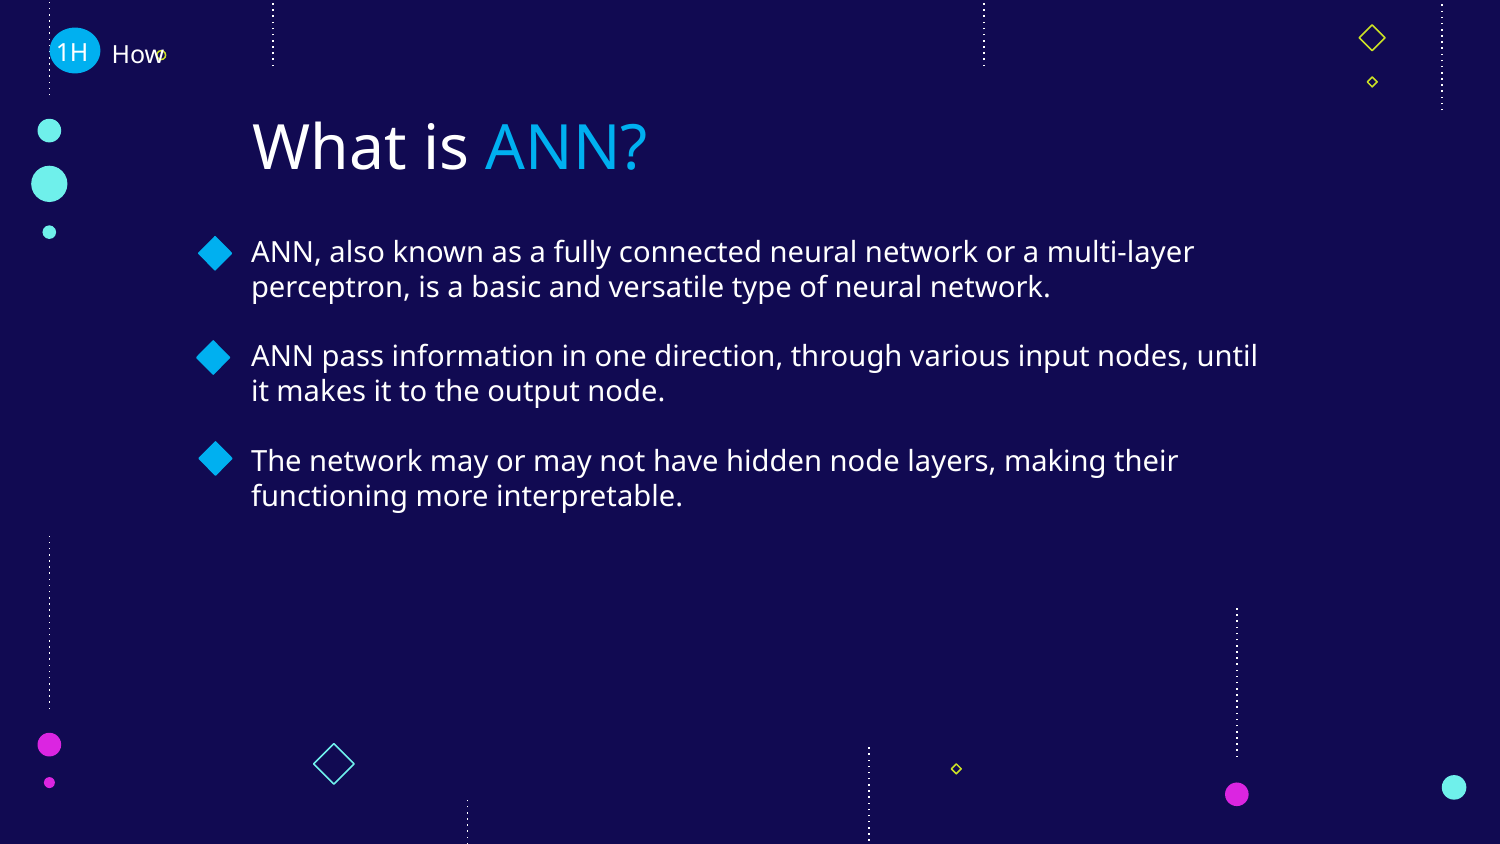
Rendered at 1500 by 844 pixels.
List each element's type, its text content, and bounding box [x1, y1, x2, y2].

subtitle ANN, also known as a fully connected neural network or a multi-layer perceptron, is a basic and versatile type of neural network. ANN pass information in one direction, through various input nodes, until it makes it to the output node. The network may or may not have hidden node layers, making their functioning more interpretable. [236, 217, 1325, 571]
text_box [199, 441, 232, 475]
text_box [198, 236, 232, 270]
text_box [23, 27, 121, 74]
text_box [196, 340, 230, 375]
text_box How [89, 23, 188, 85]
title What is ANN? [173, 92, 728, 171]
